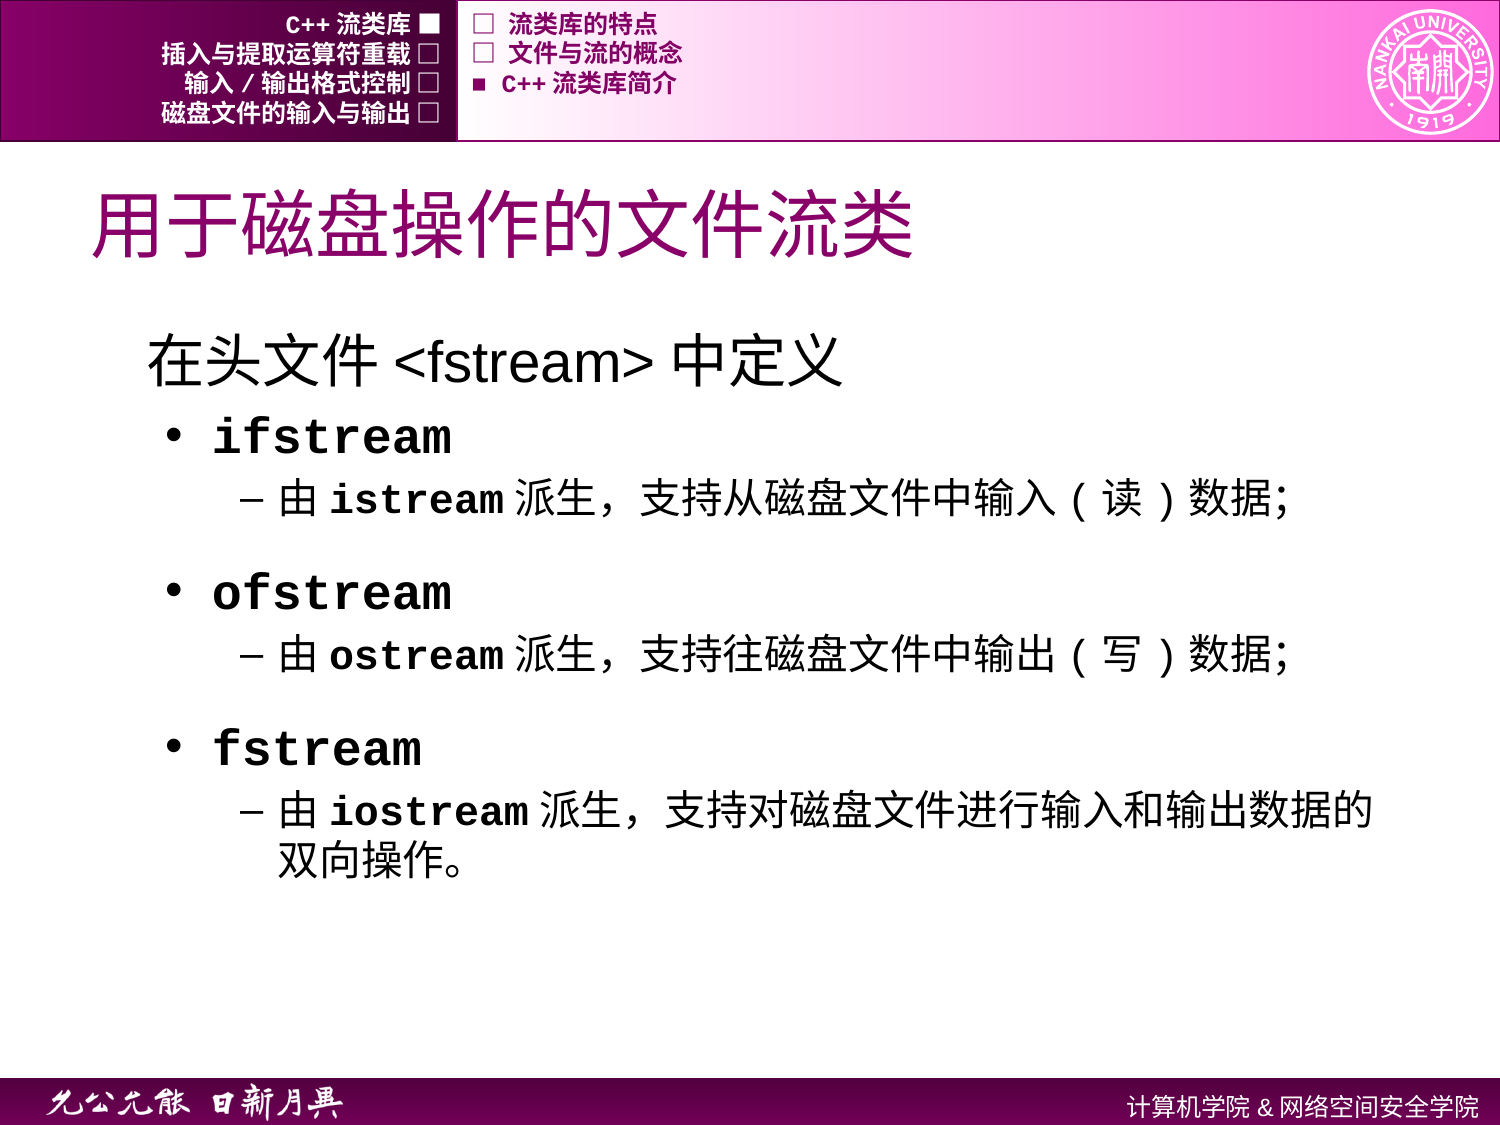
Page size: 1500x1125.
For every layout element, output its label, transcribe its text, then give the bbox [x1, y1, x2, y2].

text_box 插入与提取运算符重载 □ [0, 36, 455, 66]
picture [35, 1081, 356, 1122]
list 在头文件<fstream>中定义 ifstream 由istream派生，支持从磁盘文件中输入(读)数据； ofstream 由ostream派生，支持往磁盘文件中输出(写)数据； fstream 由iostream派生，支持对磁盘文件进行输入和输出数据的双向操作。 [74, 316, 1426, 1055]
text_box ■ C++流类库简介 [455, 66, 1361, 99]
text_box □ 文件与流的概念 [455, 36, 1361, 66]
text_box C++流类库 ■ [0, 7, 455, 36]
text_box 输入/输出格式控制 □ [0, 66, 455, 95]
text_box 磁盘文件的输入与输出 □ [0, 95, 459, 129]
title 用于磁盘操作的文件流类 [74, 163, 1426, 282]
text_box □ 流类库的特点 [455, 7, 1361, 36]
